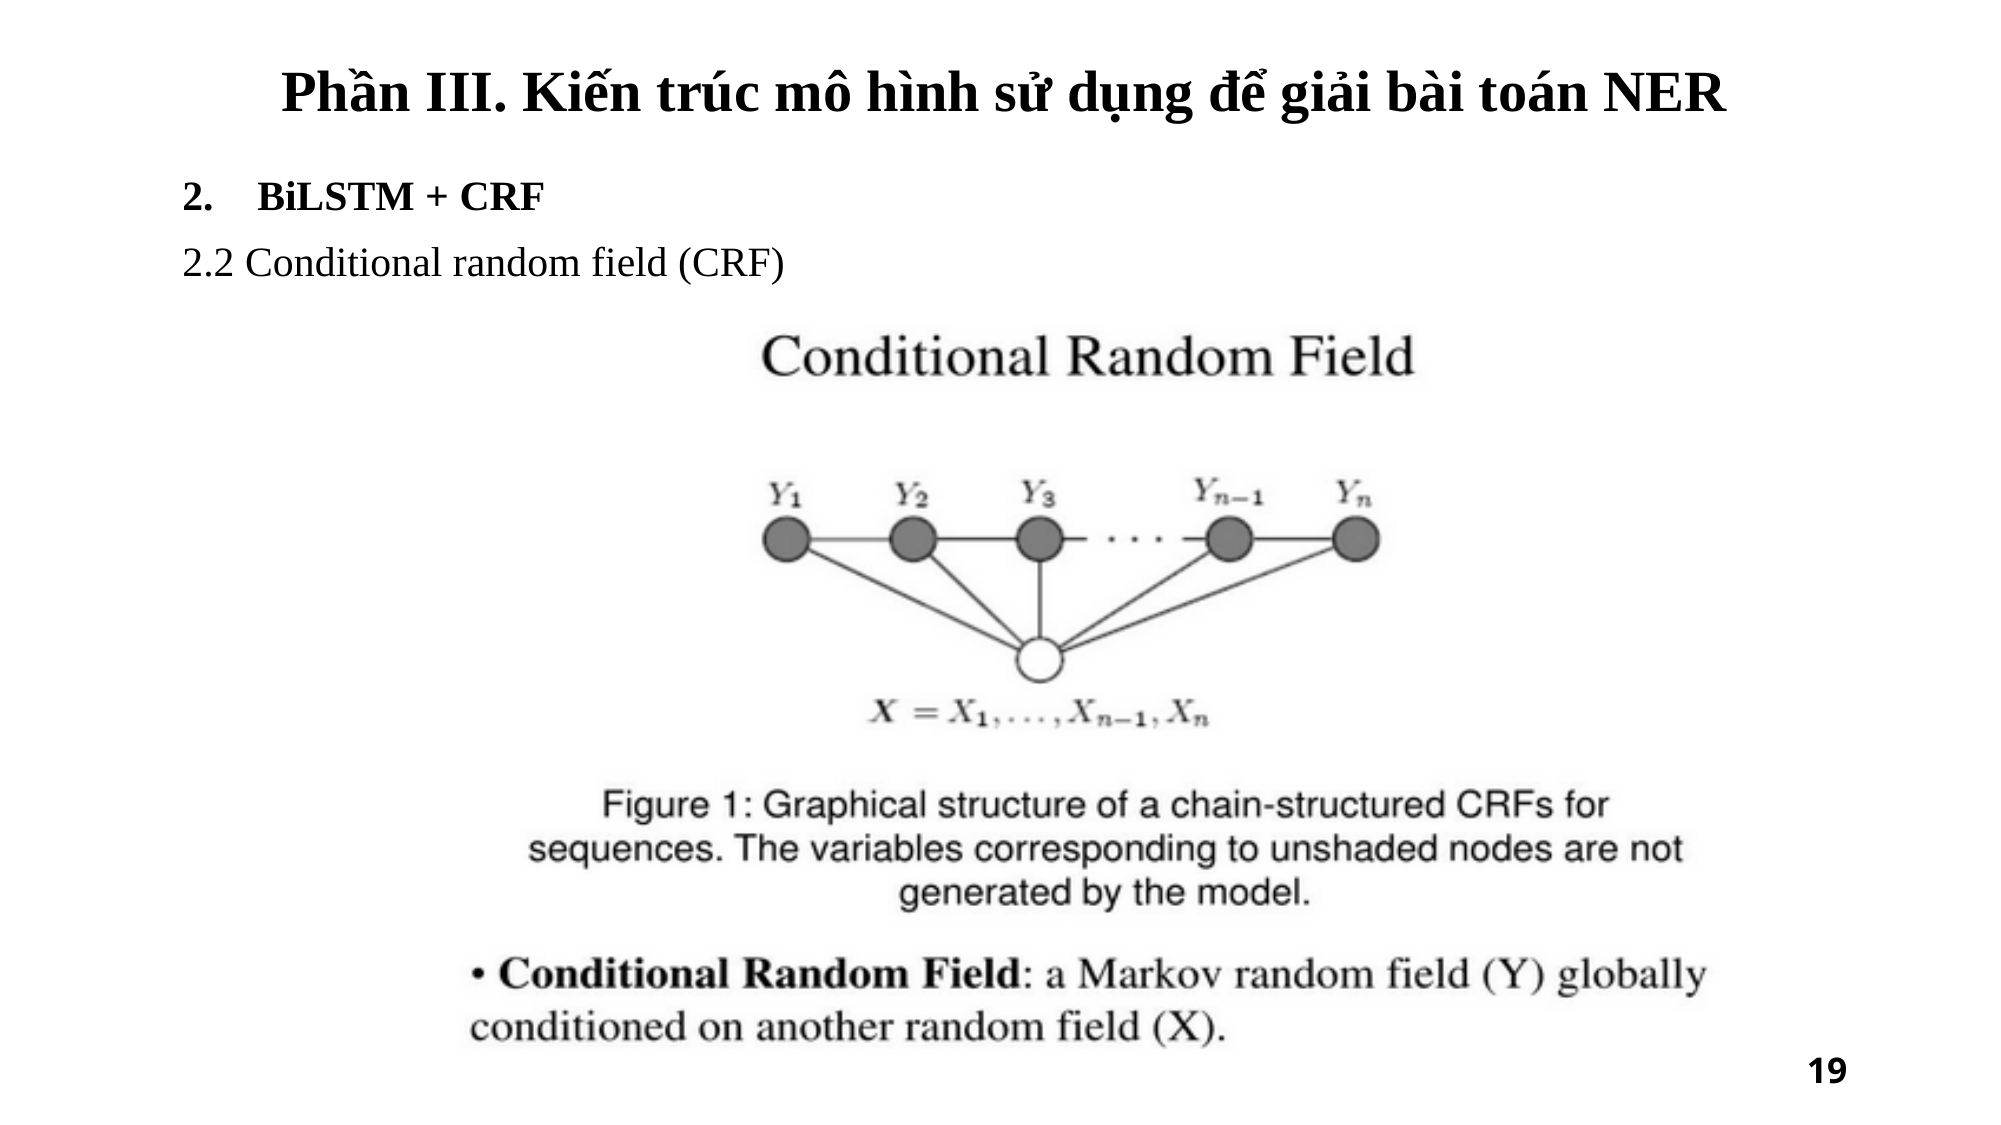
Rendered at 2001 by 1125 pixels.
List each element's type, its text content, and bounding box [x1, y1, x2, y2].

picture [434, 316, 1729, 1072]
slide_number 19 [1412, 1042, 1863, 1103]
subtitle Phần III. Kiến trúc mô hình sử dụng để giải bài toán NER [254, 53, 1755, 167]
text_box BiLSTM + CRF 2.2 Conditional random field (CRF) [167, 167, 1894, 1072]
